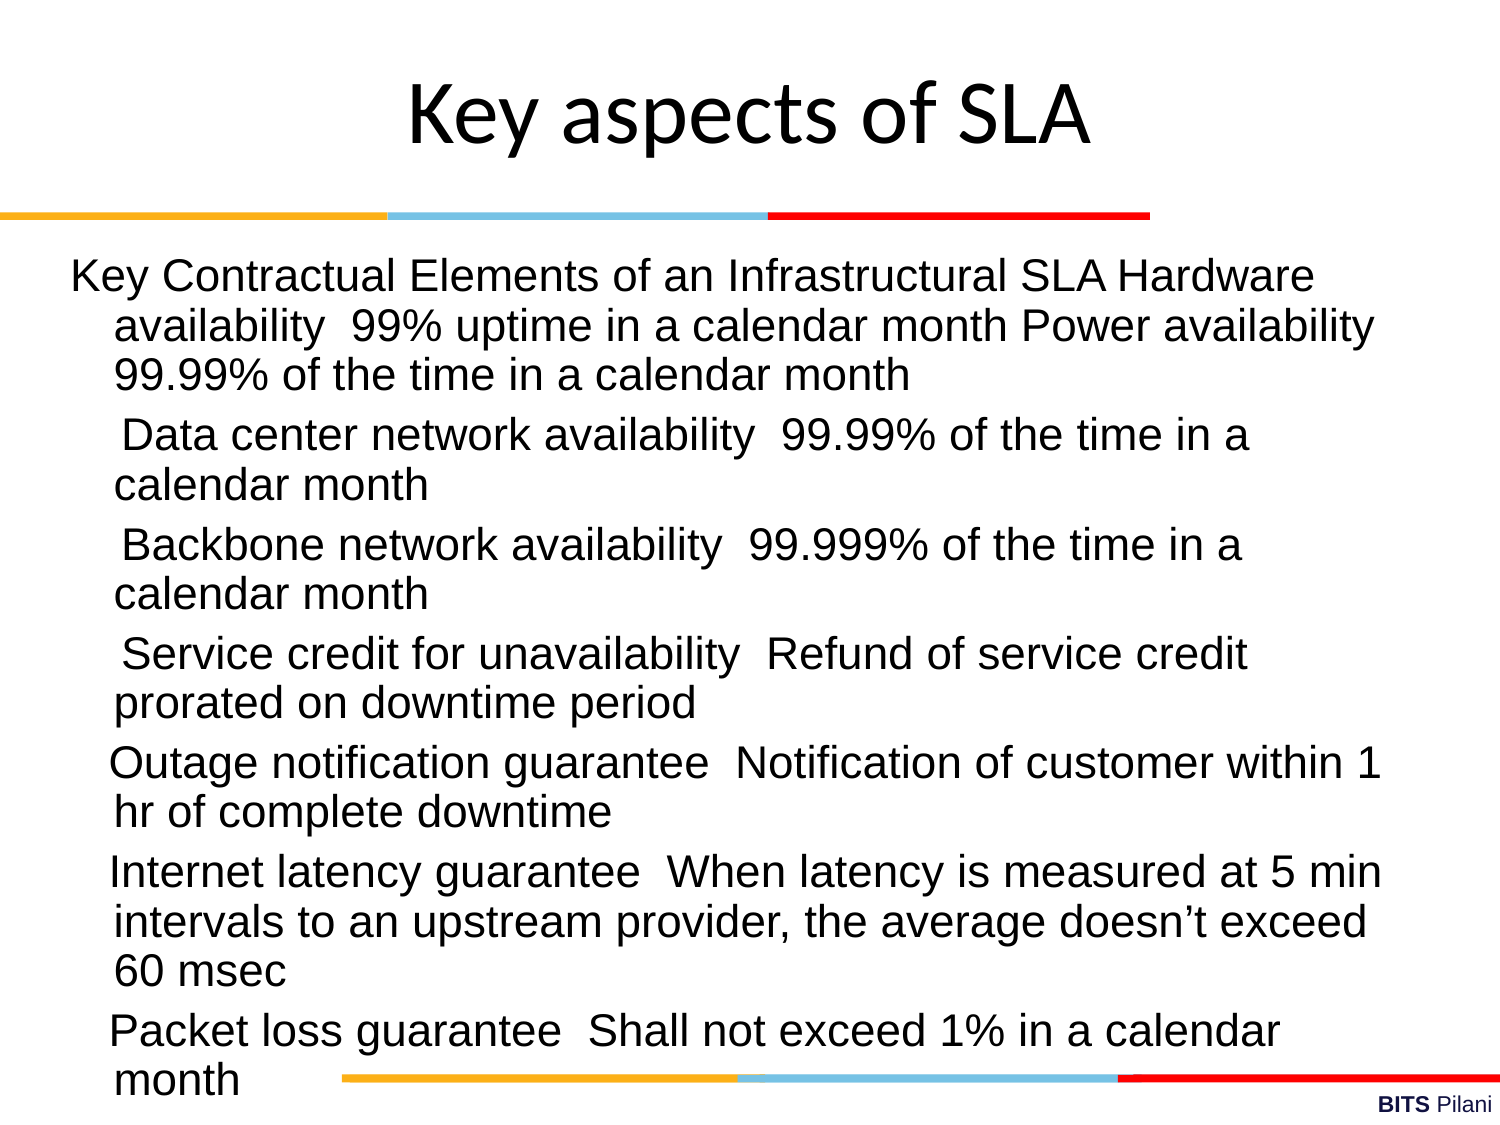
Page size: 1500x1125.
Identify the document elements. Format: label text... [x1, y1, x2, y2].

text_box Key aspects of SLA [74, 45, 1425, 170]
list Key Contractual Elements of an Infrastructural SLA Hardware availability 99% uptime in a calendar month Power availability 99.99% of the time in a calendar month Data center network availability 99.99% of the time in a calendar month Backbone network availability 99.999% of the time in a calendar month Service credit for unavailability Refund of service credit prorated on downtime period Outage notiﬁcation guarantee Notiﬁcation of customer within 1 hr of complete downtime Internet latency guarantee When latency is measured at 5 min intervals to an upstream provider, the average doesn’t exceed 60 msec Packet loss guarantee Shall not exceed 1% in a calendar month [49, 244, 1401, 1125]
